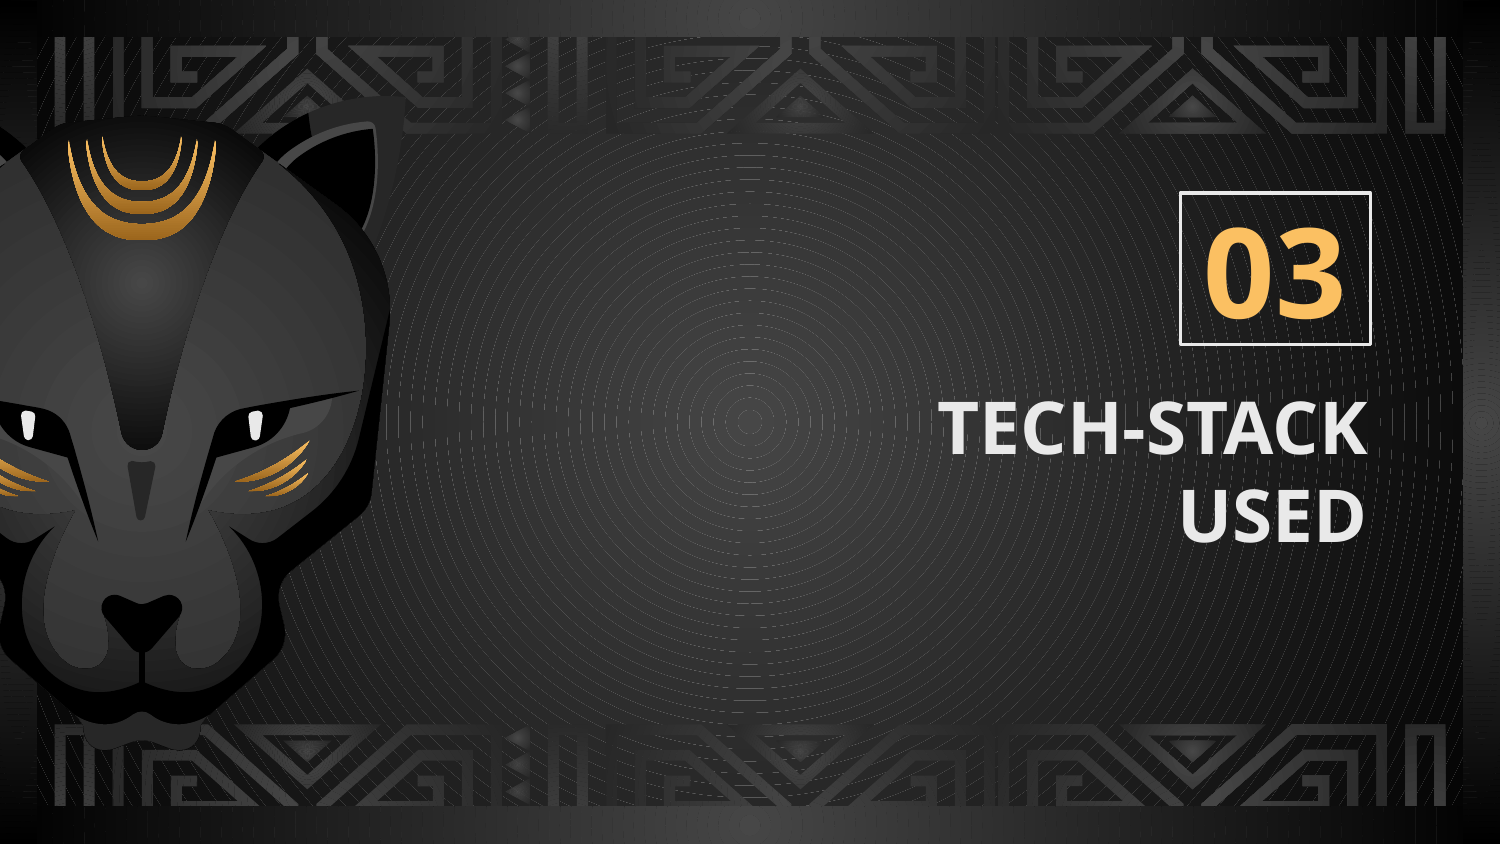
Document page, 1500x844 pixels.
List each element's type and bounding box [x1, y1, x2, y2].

text_box [0, 95, 406, 751]
text_box [0, 0, 1500, 844]
